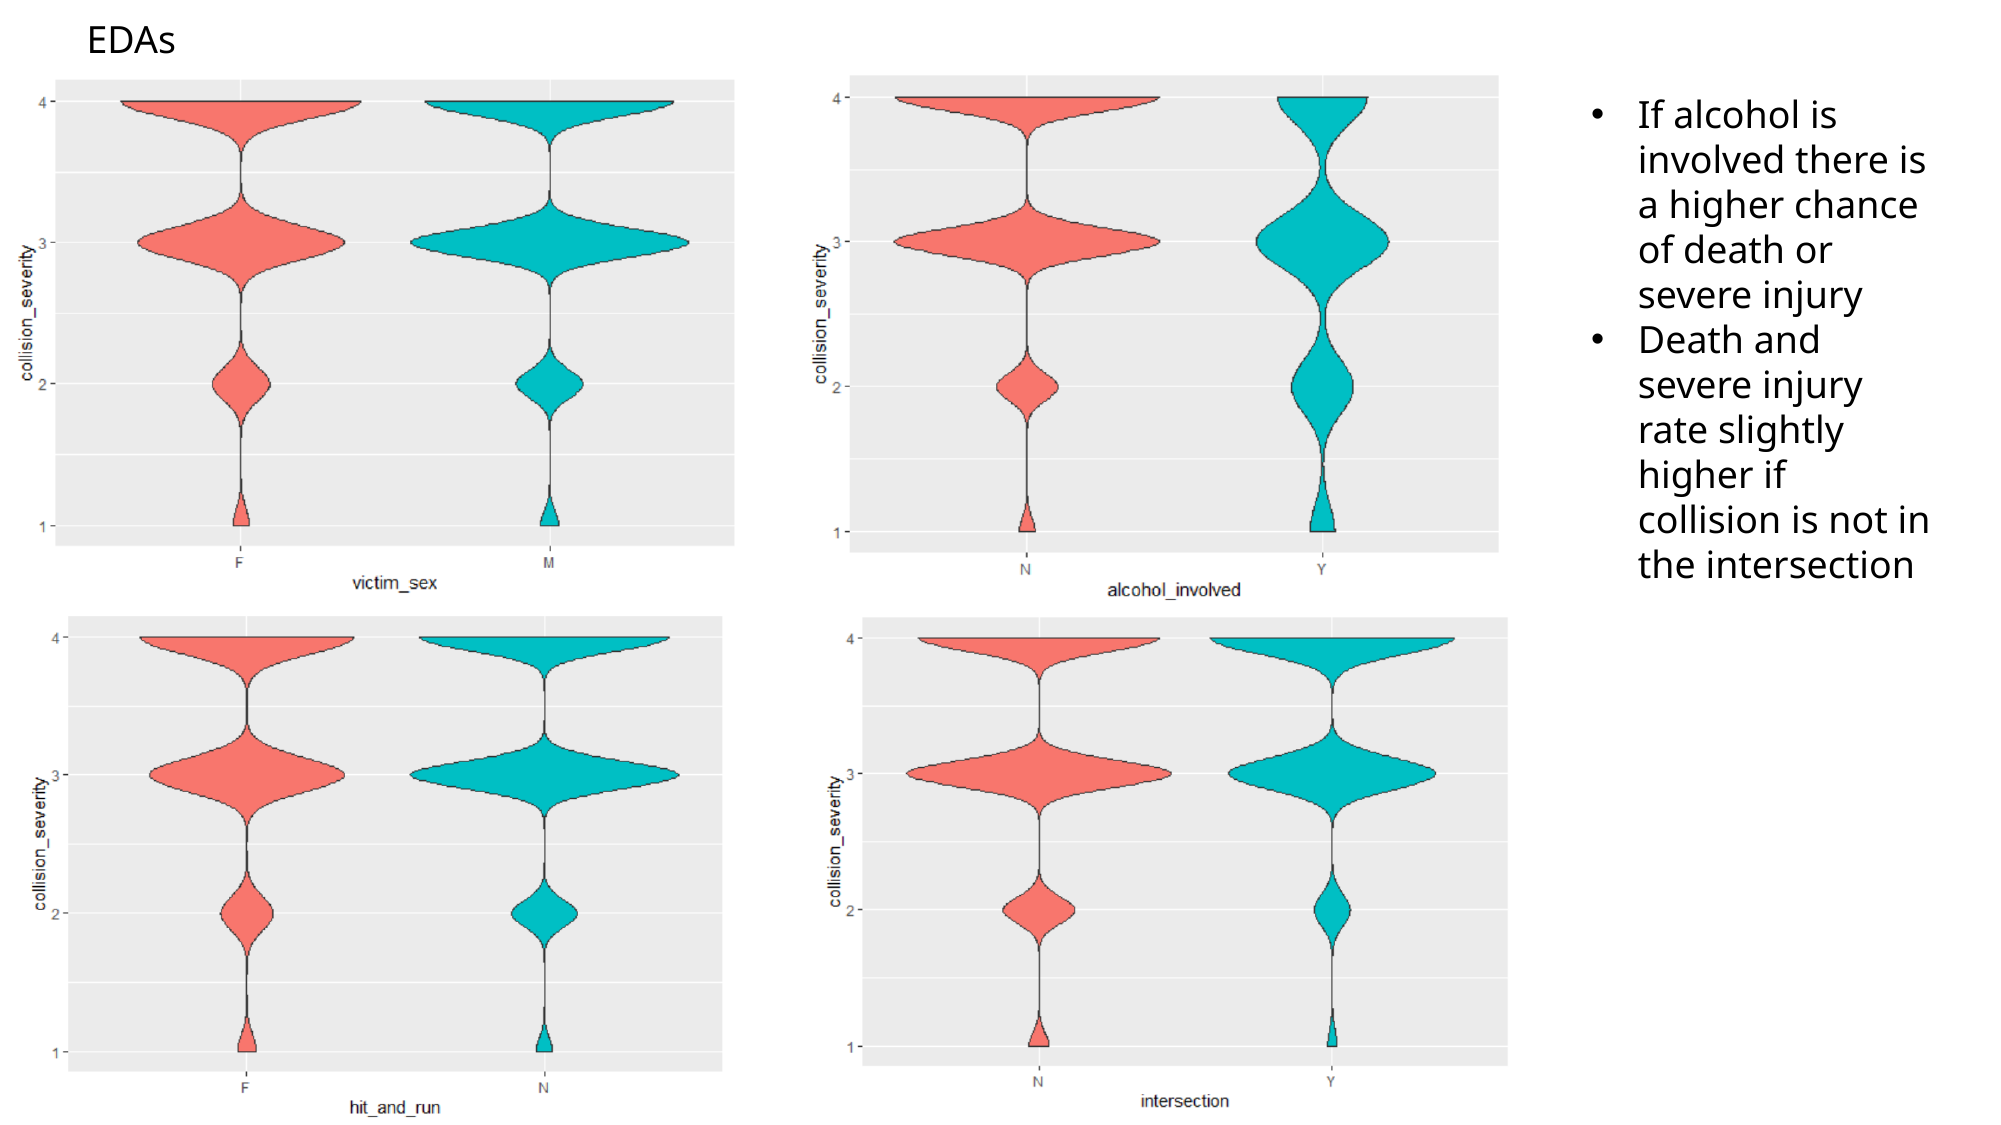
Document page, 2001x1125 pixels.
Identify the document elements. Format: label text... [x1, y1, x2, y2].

text_box EDAs [71, 8, 1561, 68]
picture [799, 59, 1521, 1111]
picture [8, 57, 742, 601]
picture [21, 602, 742, 1125]
text_box If alcohol is involved there is a higher chance of death or severe injury Death and severe injury rate slightly higher if collision is not in the intersection [1576, 83, 1948, 639]
